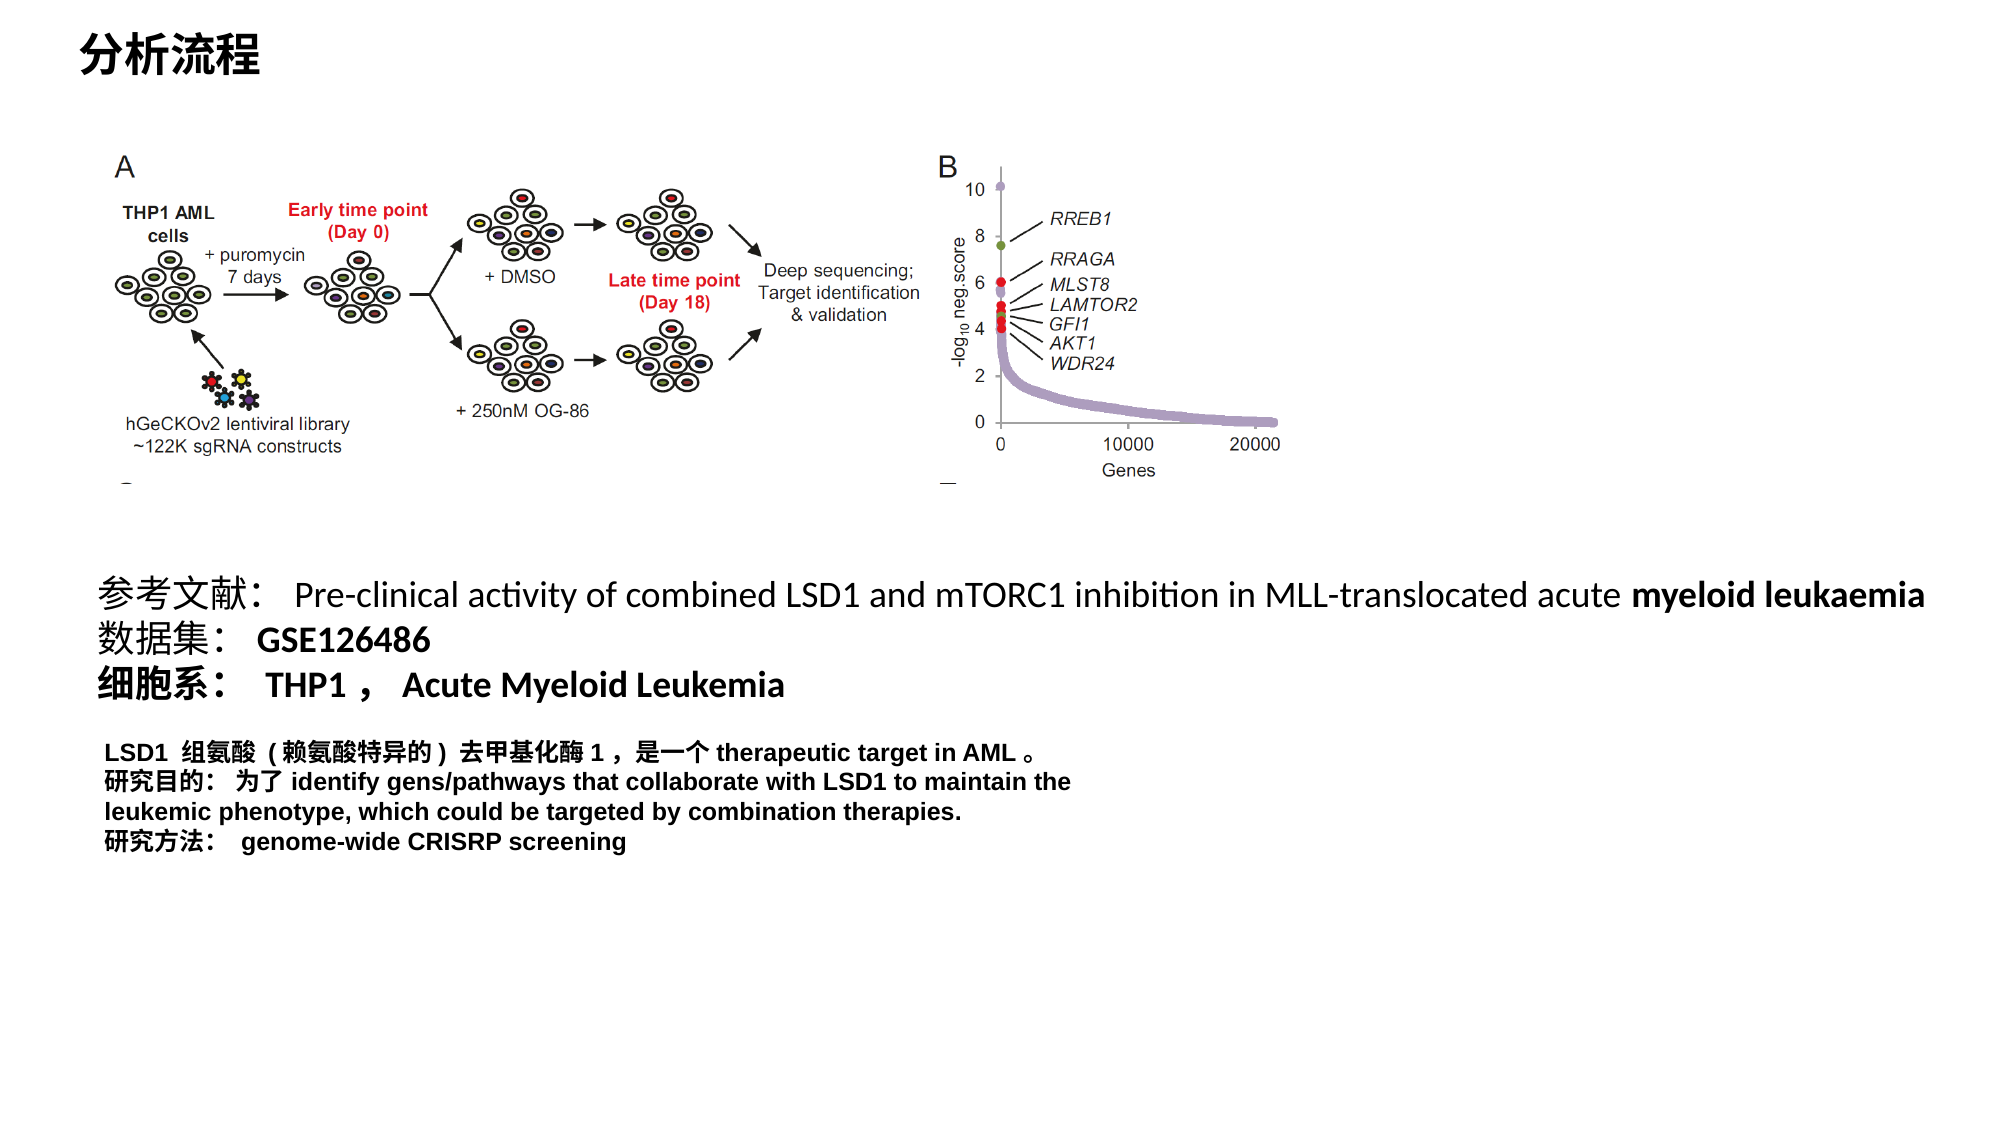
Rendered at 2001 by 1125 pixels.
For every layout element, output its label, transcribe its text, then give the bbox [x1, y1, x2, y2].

picture [94, 148, 1298, 484]
text_box LSD1 组氨酸 (赖氨酸特异的) 去甲基化酶1，是一个therapeutic target in AML。 研究目的： 为了identify gens/pathways that collaborate with LSD1 to maintain the leukemic phenotype, which could be targeted by combination therapies. 研究方法： genome-wide CRISRP screening [89, 728, 1165, 864]
text_box 参考文献：Pre-clinical activity of combined LSD1 and mTORC1 inhibition in MLL-translocated acute myeloid leukaemia 数据集：GSE126486 细胞系： THP1，Acute Myeloid Leukemia [83, 562, 1960, 713]
text_box 分析流程 [64, 17, 816, 88]
